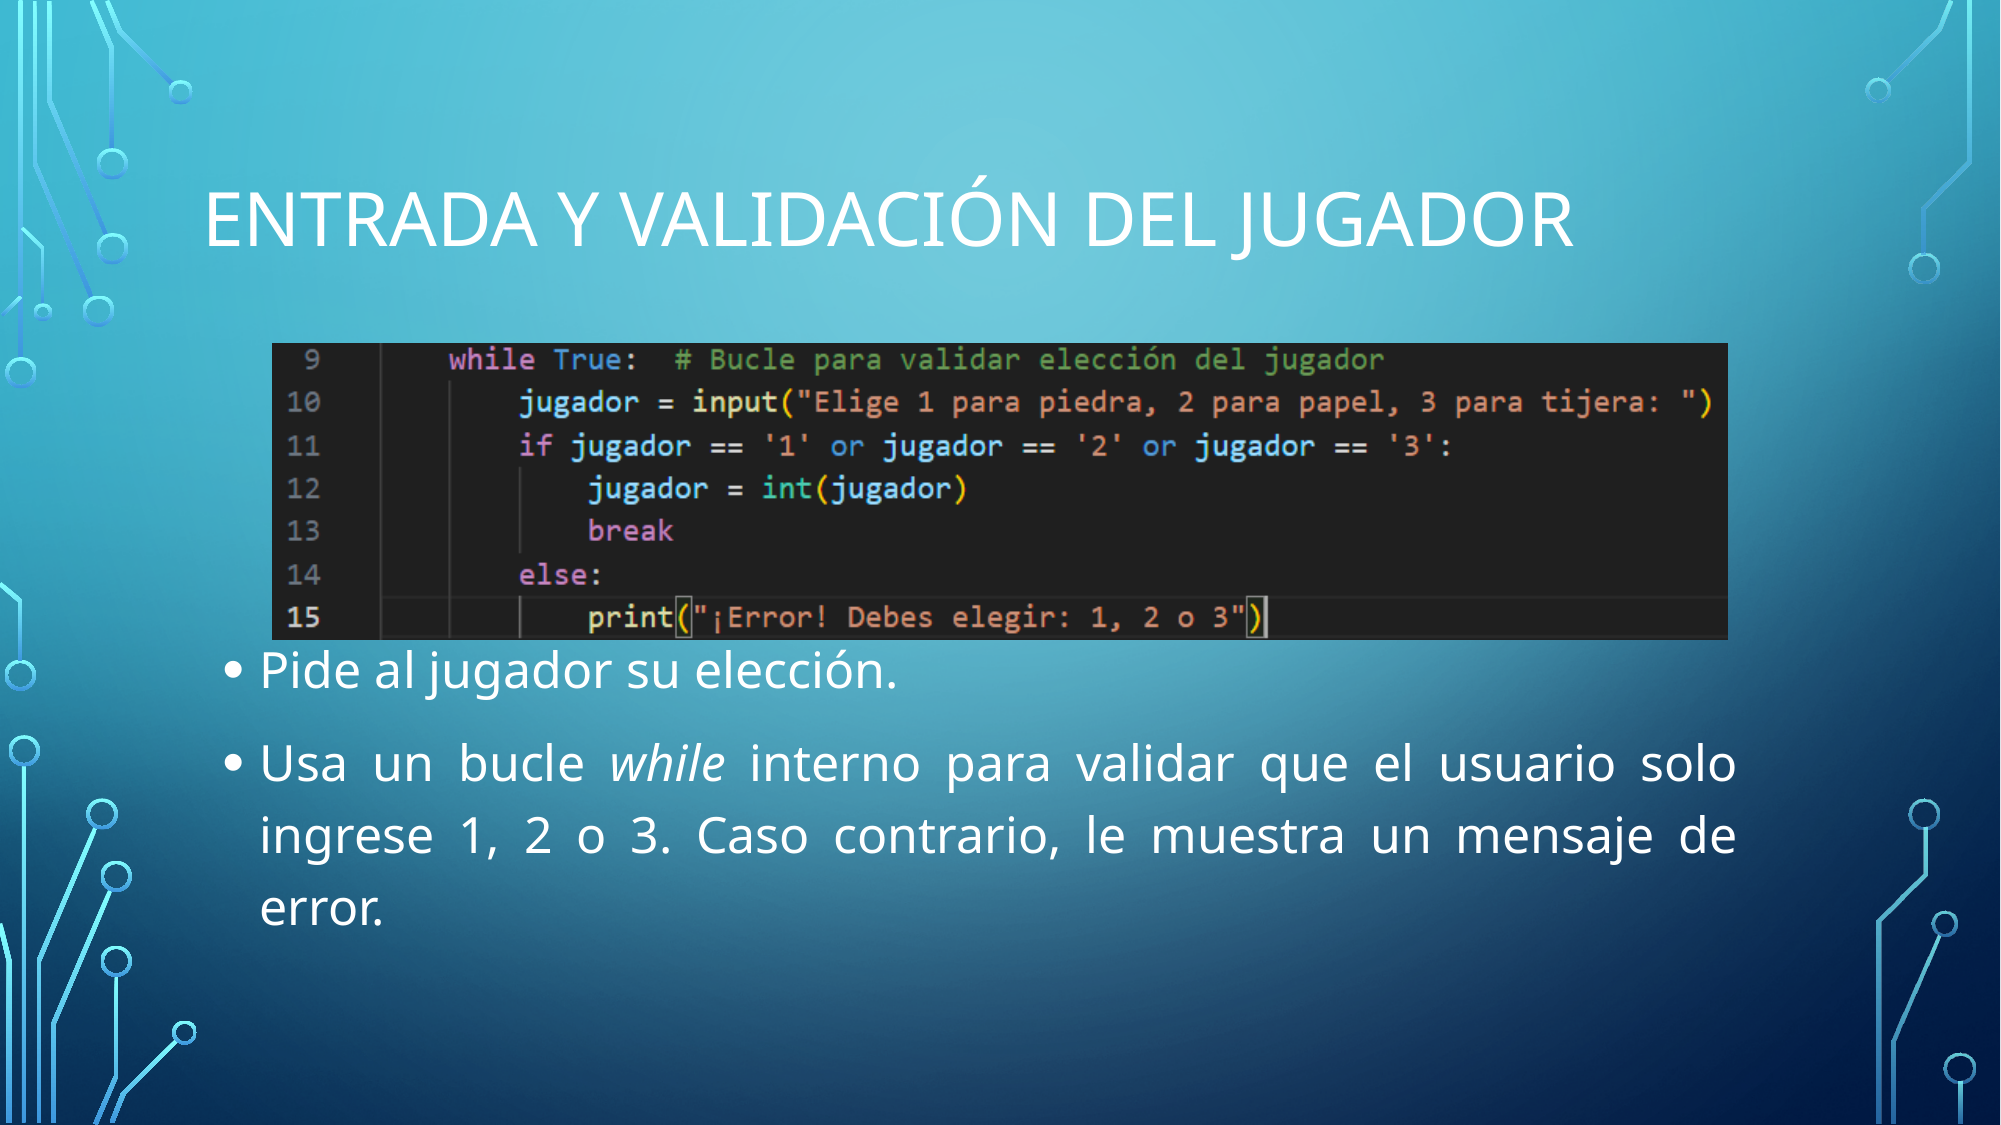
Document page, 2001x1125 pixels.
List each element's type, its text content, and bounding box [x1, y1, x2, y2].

picture [271, 343, 1728, 640]
title Entrada y validación del jugador [187, 101, 1813, 344]
list Pide al jugador su elección. Usa un bucle while interno para validar que el usuario solo ingrese 1, 2 o 3. Caso contrario, le muestra un mensaje de error. [207, 454, 1754, 1108]
